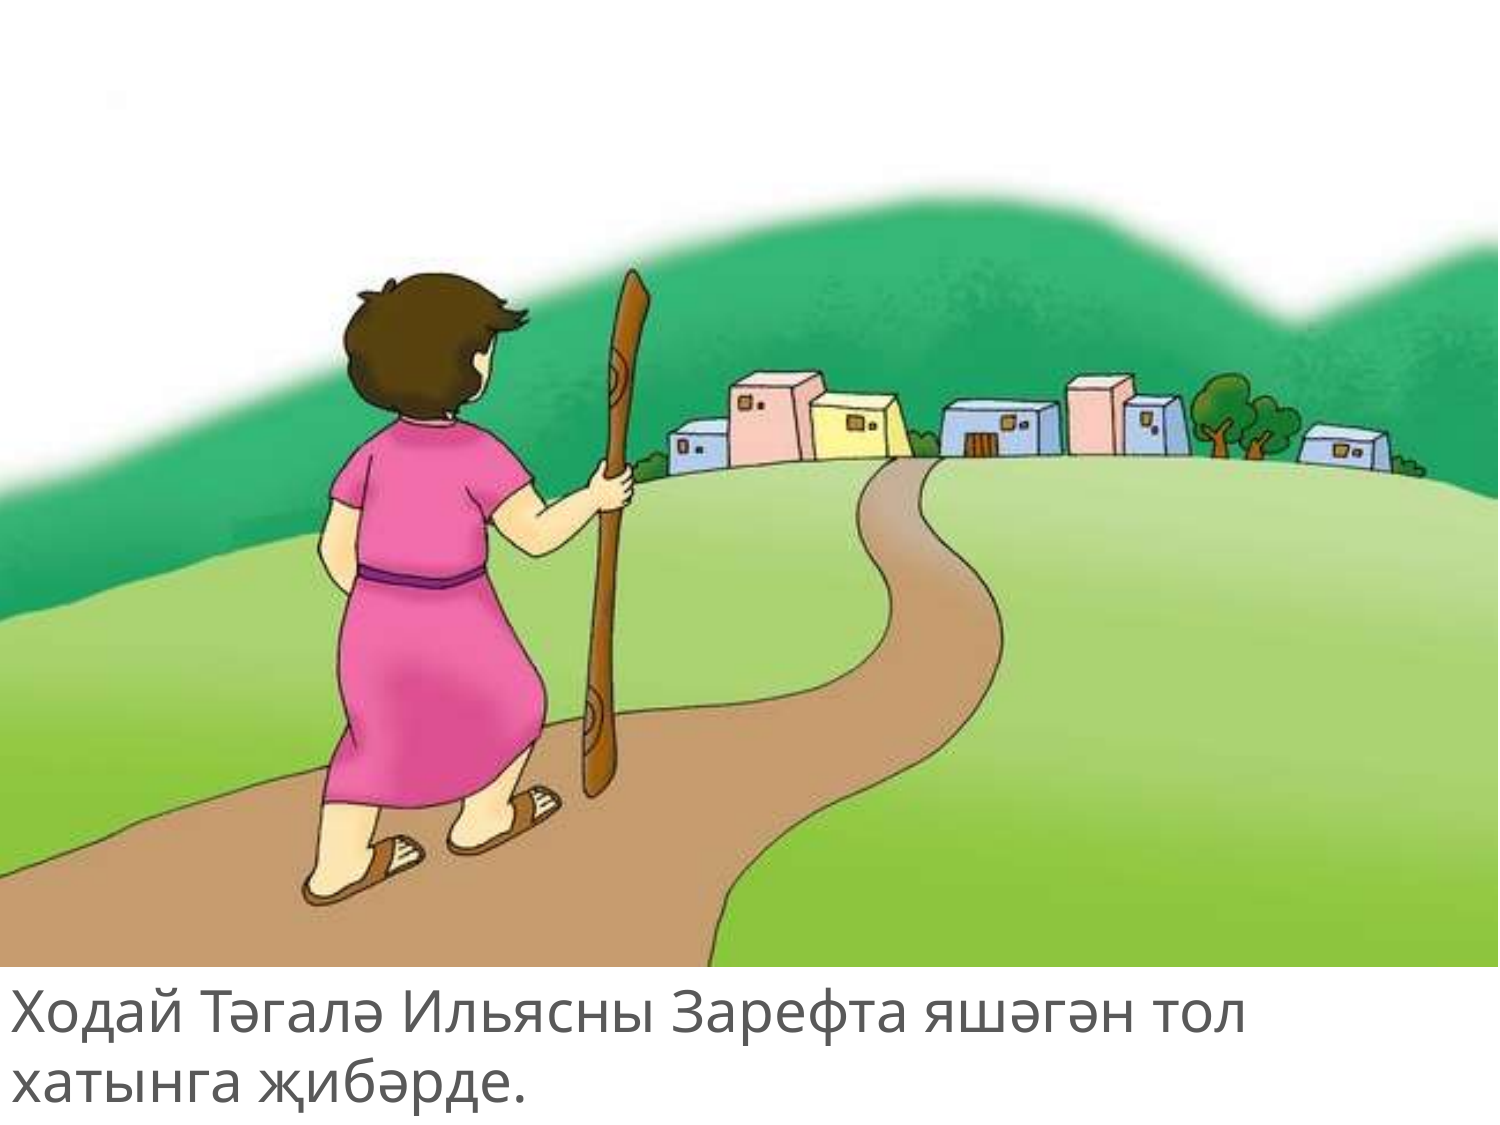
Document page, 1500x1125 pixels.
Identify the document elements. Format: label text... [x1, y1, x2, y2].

text_box Ходай Тәгалә Ильясны Зарефта яшәгән тол хатынга җибәрде. [0, 975, 1468, 1122]
picture [0, 0, 1498, 967]
